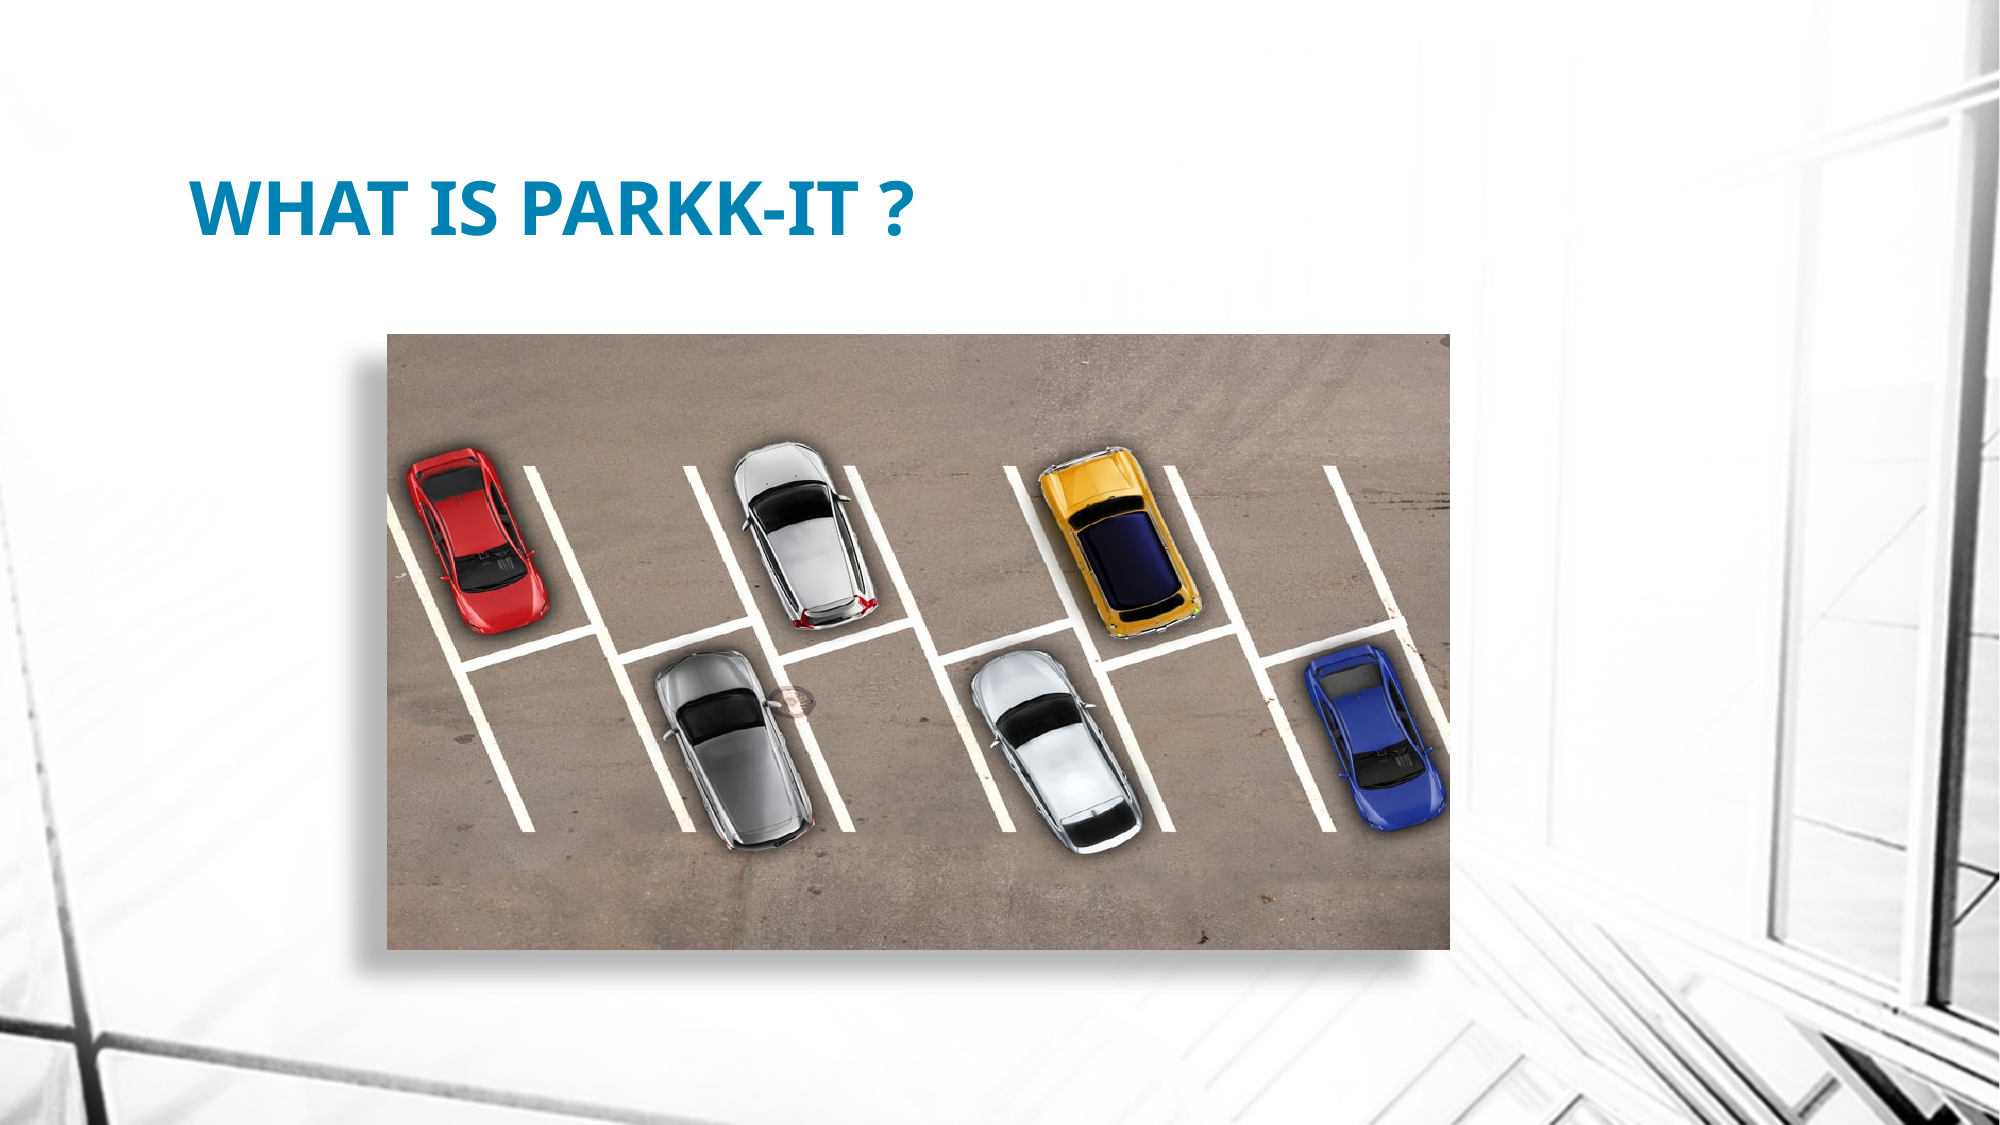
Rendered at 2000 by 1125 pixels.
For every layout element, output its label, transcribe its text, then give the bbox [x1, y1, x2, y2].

picture [0, 0, 2000, 1125]
title WHAT IS PARKK-IT ? [174, 82, 1600, 258]
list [387, 334, 1450, 950]
